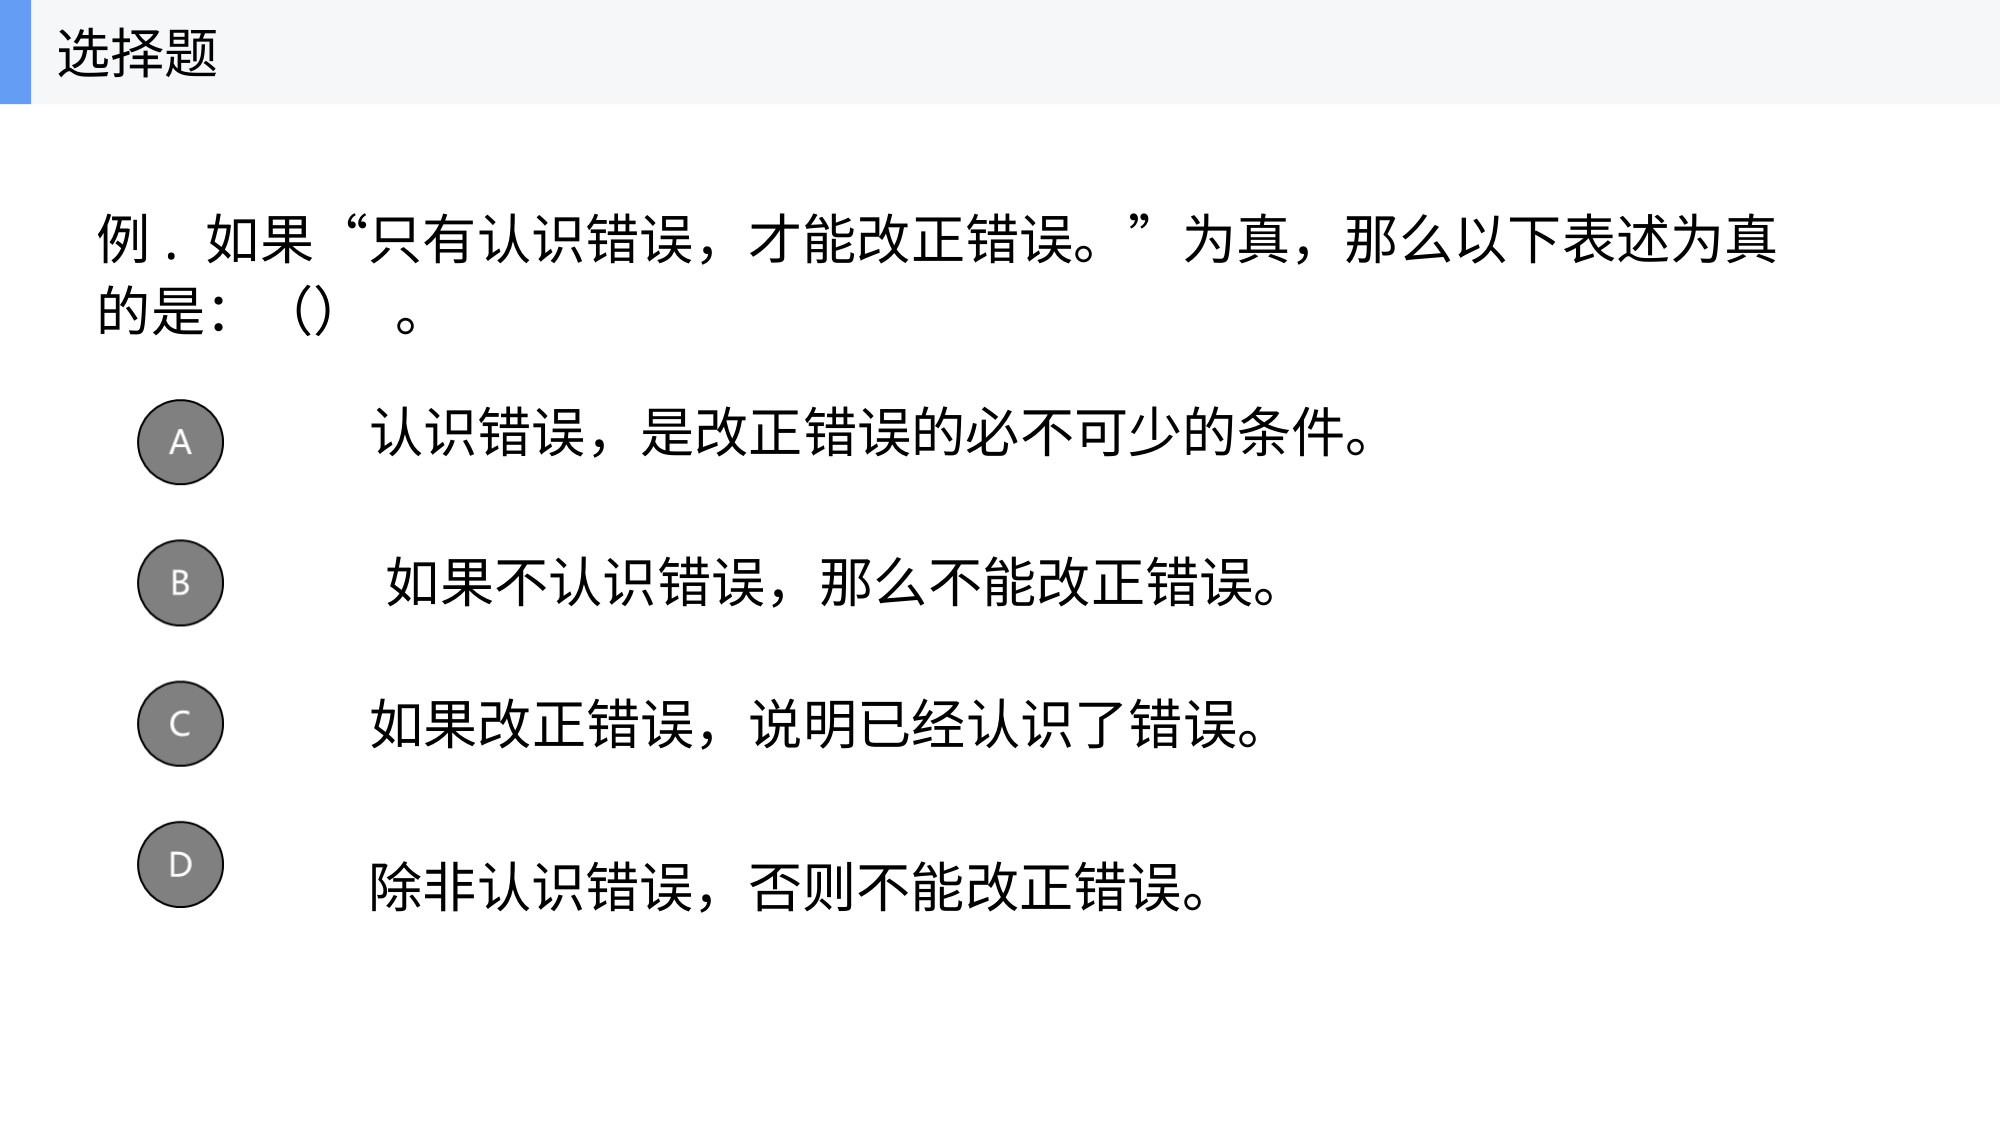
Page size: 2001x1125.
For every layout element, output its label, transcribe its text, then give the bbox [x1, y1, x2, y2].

text_box 如果不认识错误，那么不能改正错误。 [371, 541, 1324, 621]
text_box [0, 0, 2000, 105]
text_box 认识错误，是改正错误的必不可少的条件。 [354, 391, 1415, 471]
text_box 例. 如果“只有认识错误，才能改正错误。”为真，那么以下表述为真的是：（） 。 [82, 105, 1844, 580]
text_box 如果改正错误，说明已经认识了错误。 [354, 682, 1307, 763]
text_box 除非认识错误，否则不能改正错误。 [353, 846, 1279, 926]
picture [134, 391, 233, 929]
